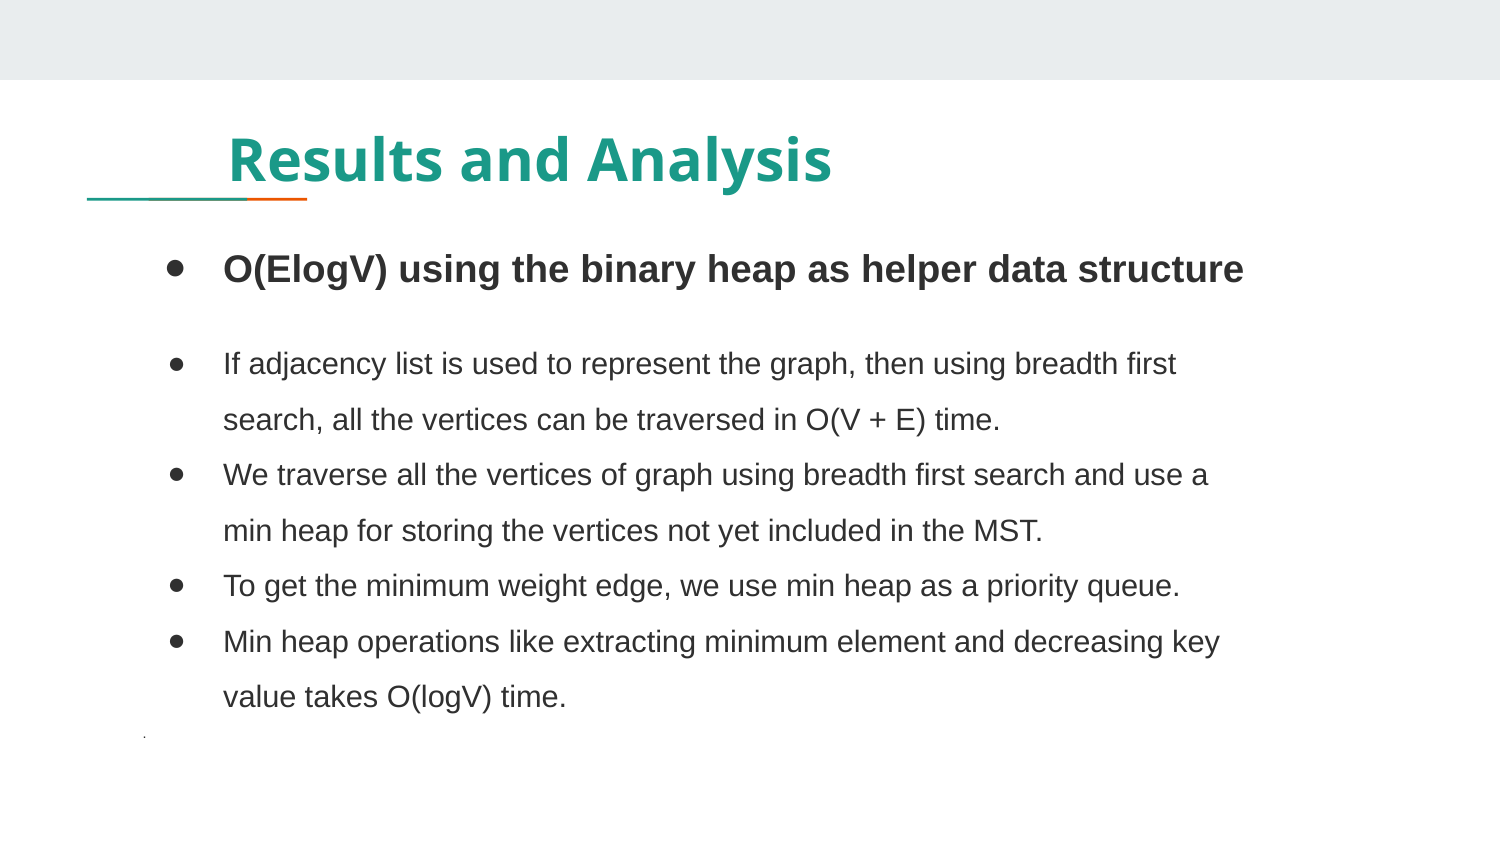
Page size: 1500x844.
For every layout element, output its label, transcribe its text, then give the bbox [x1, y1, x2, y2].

title Results and Analysis [212, 107, 931, 221]
list O(ElogV) using the binary heap as helper data structure If adjacency list is used to represent the graph, then using breadth first search, all the vertices can be traversed in O(V + E) time. We traverse all the vertices of graph using breadth first search and use a min heap for storing the vertices not yet included in the MST. To get the minimum weight edge, we use min heap as a priority queue. Min heap operations like extracting minimum element and decreasing key value takes O(logV) time. . [127, 221, 1274, 799]
